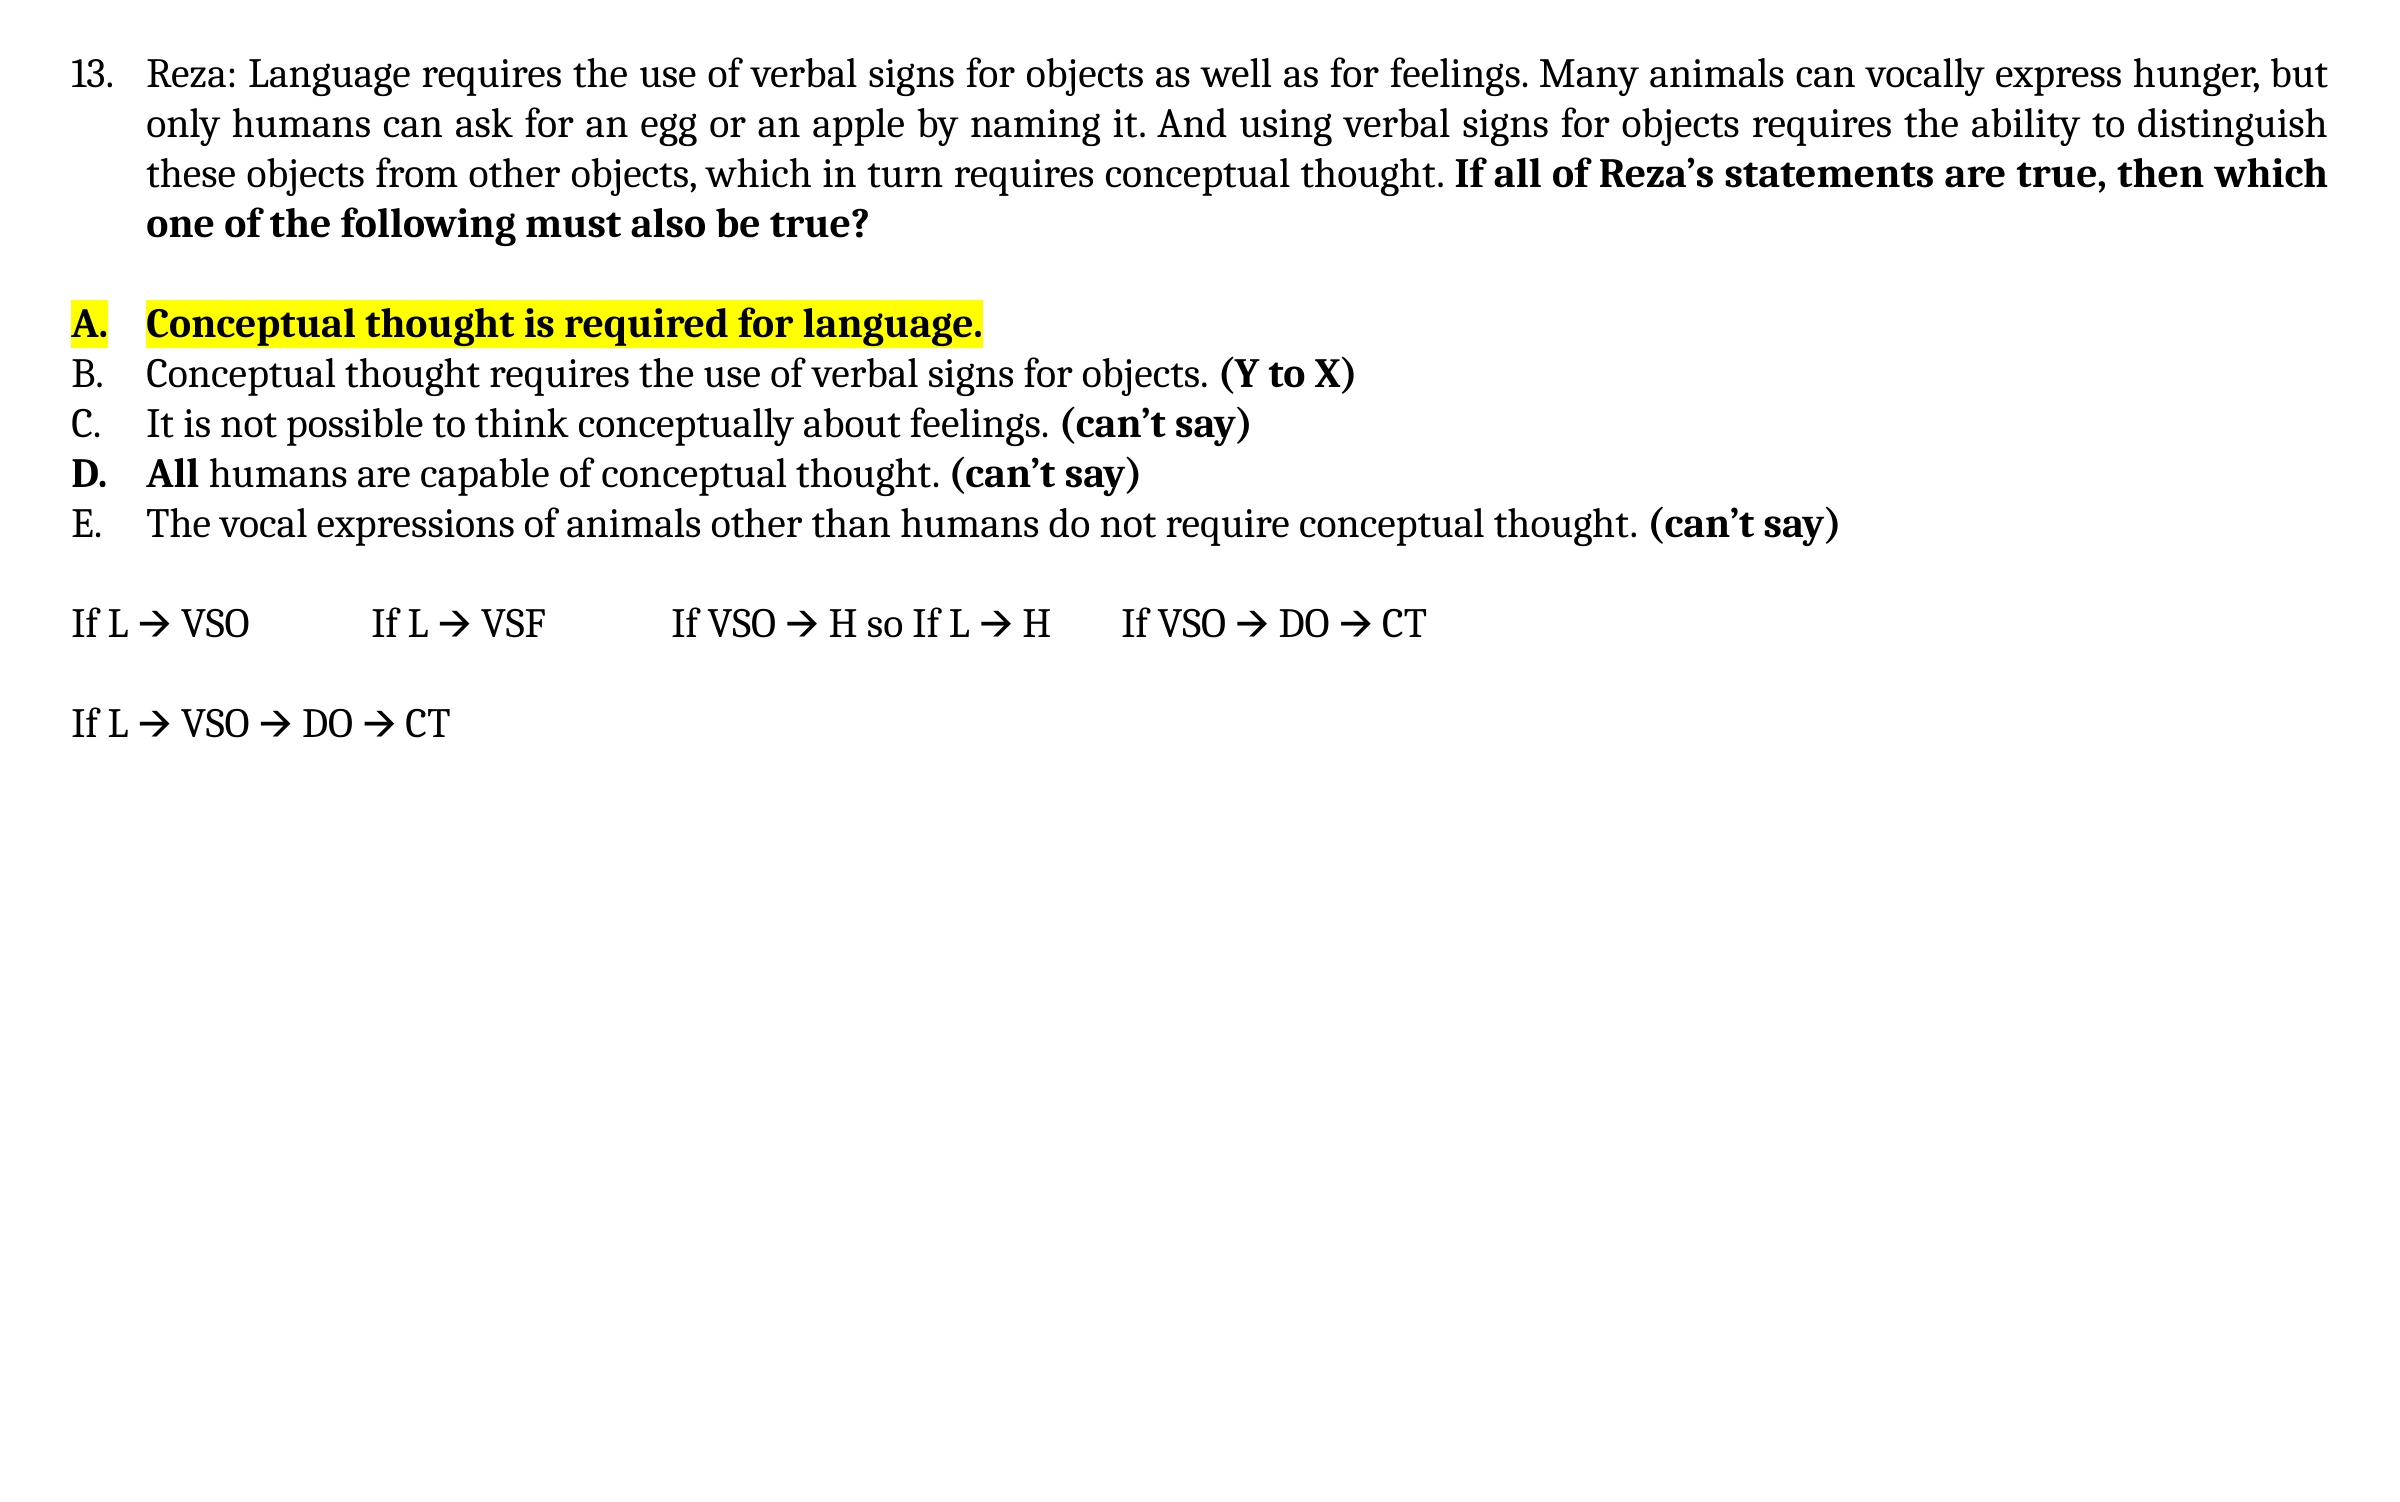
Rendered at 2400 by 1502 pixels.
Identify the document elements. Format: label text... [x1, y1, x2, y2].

text_box Reza: Language requires the use of verbal signs for objects as well as for feelings. Many animals can vocally express hunger, but only humans can ask for an egg or an apple by naming it. And using verbal signs for objects requires the ability to distinguish these objects from other objects, which in turn requires conceptual thought. If all of Reza’s statements are true, then which one of the following must also be true? Conceptual thought is required for language. Conceptual thought requires the use of verbal signs for objects. (Y to X) It is not possible to think conceptually about feelings. (can’t say) All humans are capable of conceptual thought. (can’t say) The vocal expressions of animals other than humans do not require conceptual thought. (can’t say) If L 🡪 VSO If L 🡪 VSF If VSO 🡪 H so If L 🡪 H If VSO 🡪 DO 🡪 CT If L 🡪 VSO 🡪 DO 🡪 CT [56, 37, 2344, 754]
